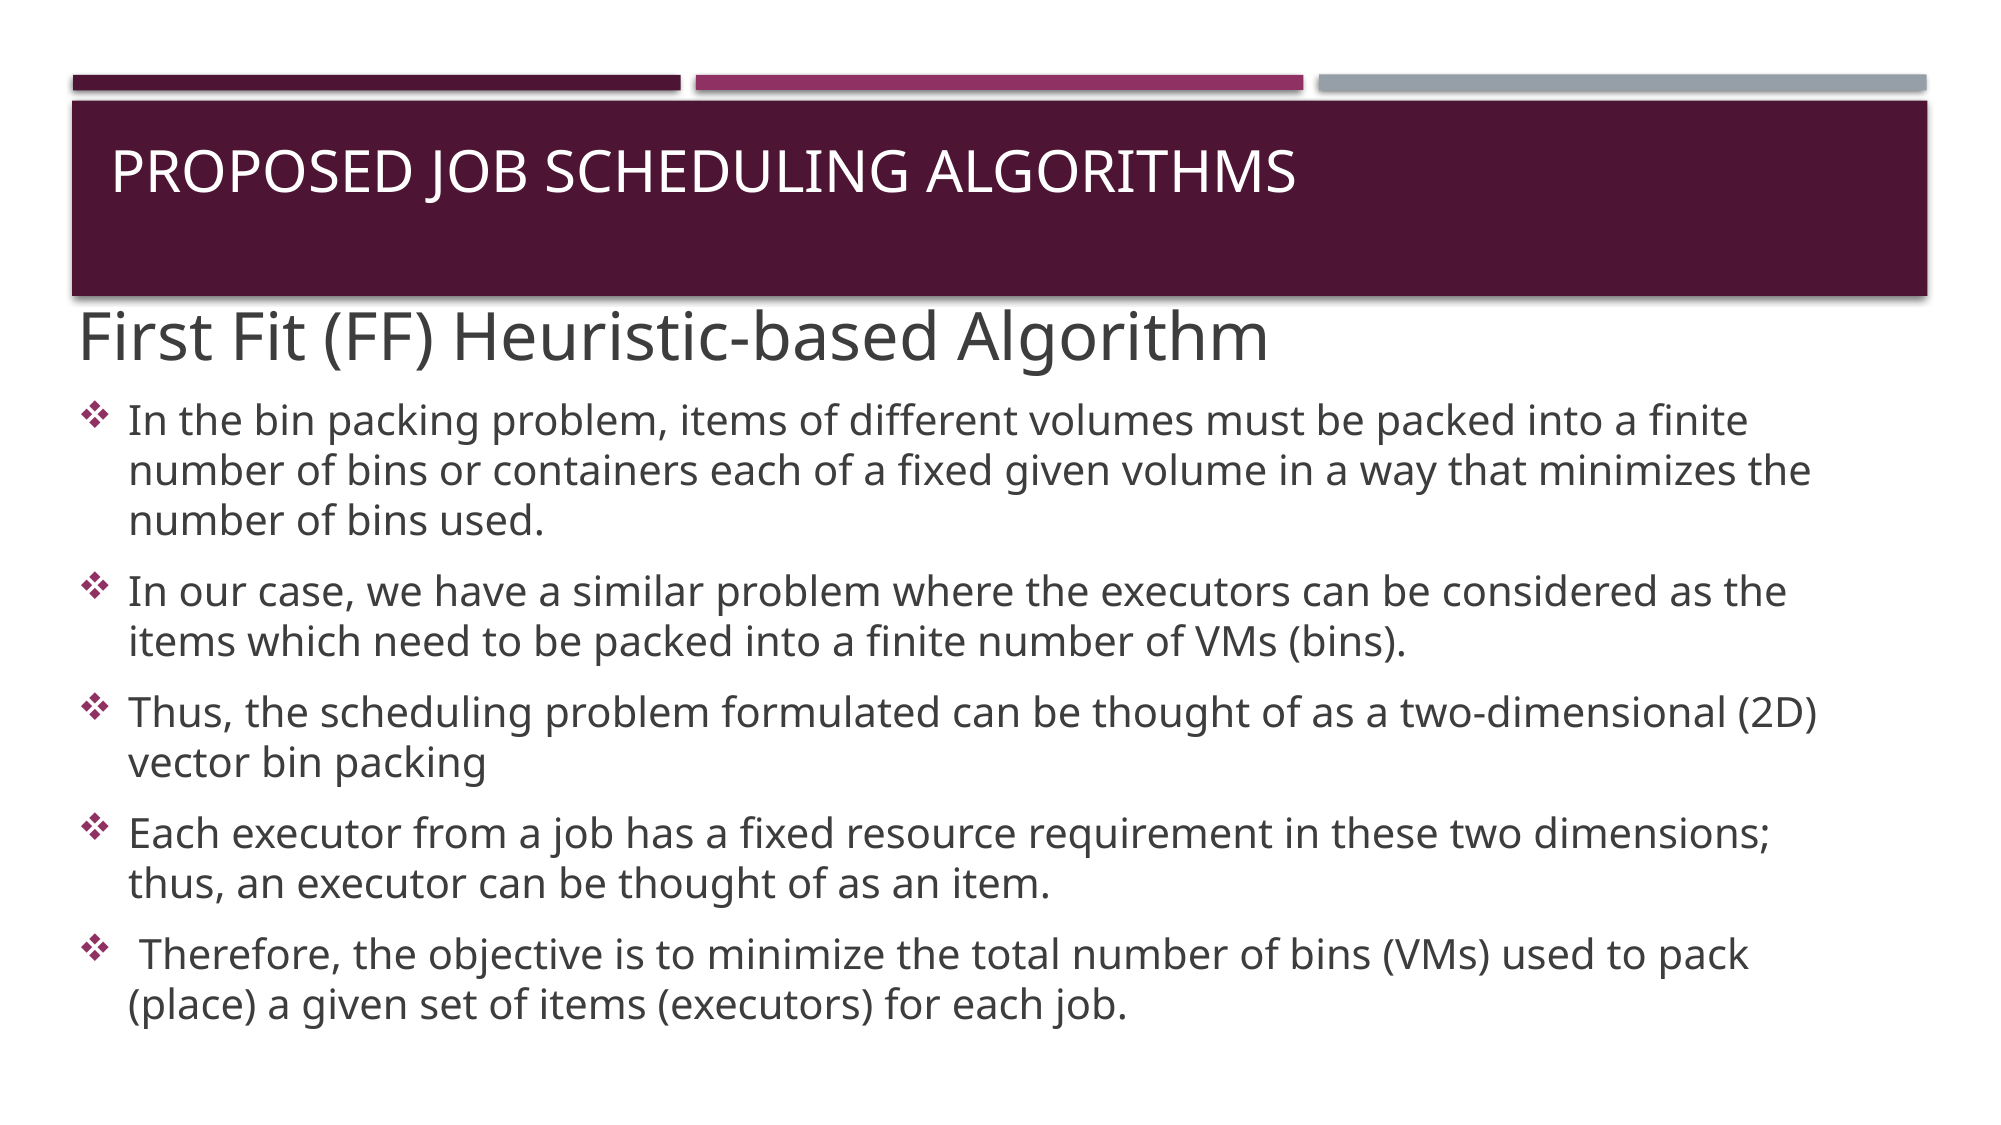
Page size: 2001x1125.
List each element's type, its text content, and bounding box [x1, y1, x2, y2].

title PROPOSED JOB SCHEDULING ALGORITHMS [95, 115, 1905, 282]
list First Fit (FF) Heuristic-based Algorithm In the bin packing problem, items of different volumes must be packed into a finite number of bins or containers each of a fixed given volume in a way that minimizes the number of bins used. In our case, we have a similar problem where the executors can be considered as the items which need to be packed into a finite number of VMs (bins). Thus, the scheduling problem formulated can be thought of as a two-dimensional (2D) vector bin packing Each executor from a job has a fixed resource requirement in these two dimensions; thus, an executor can be thought of as an item. Therefore, the objective is to minimize the total number of bins (VMs) used to pack (place) a given set of items (executors) for each job. [63, 429, 1873, 1034]
